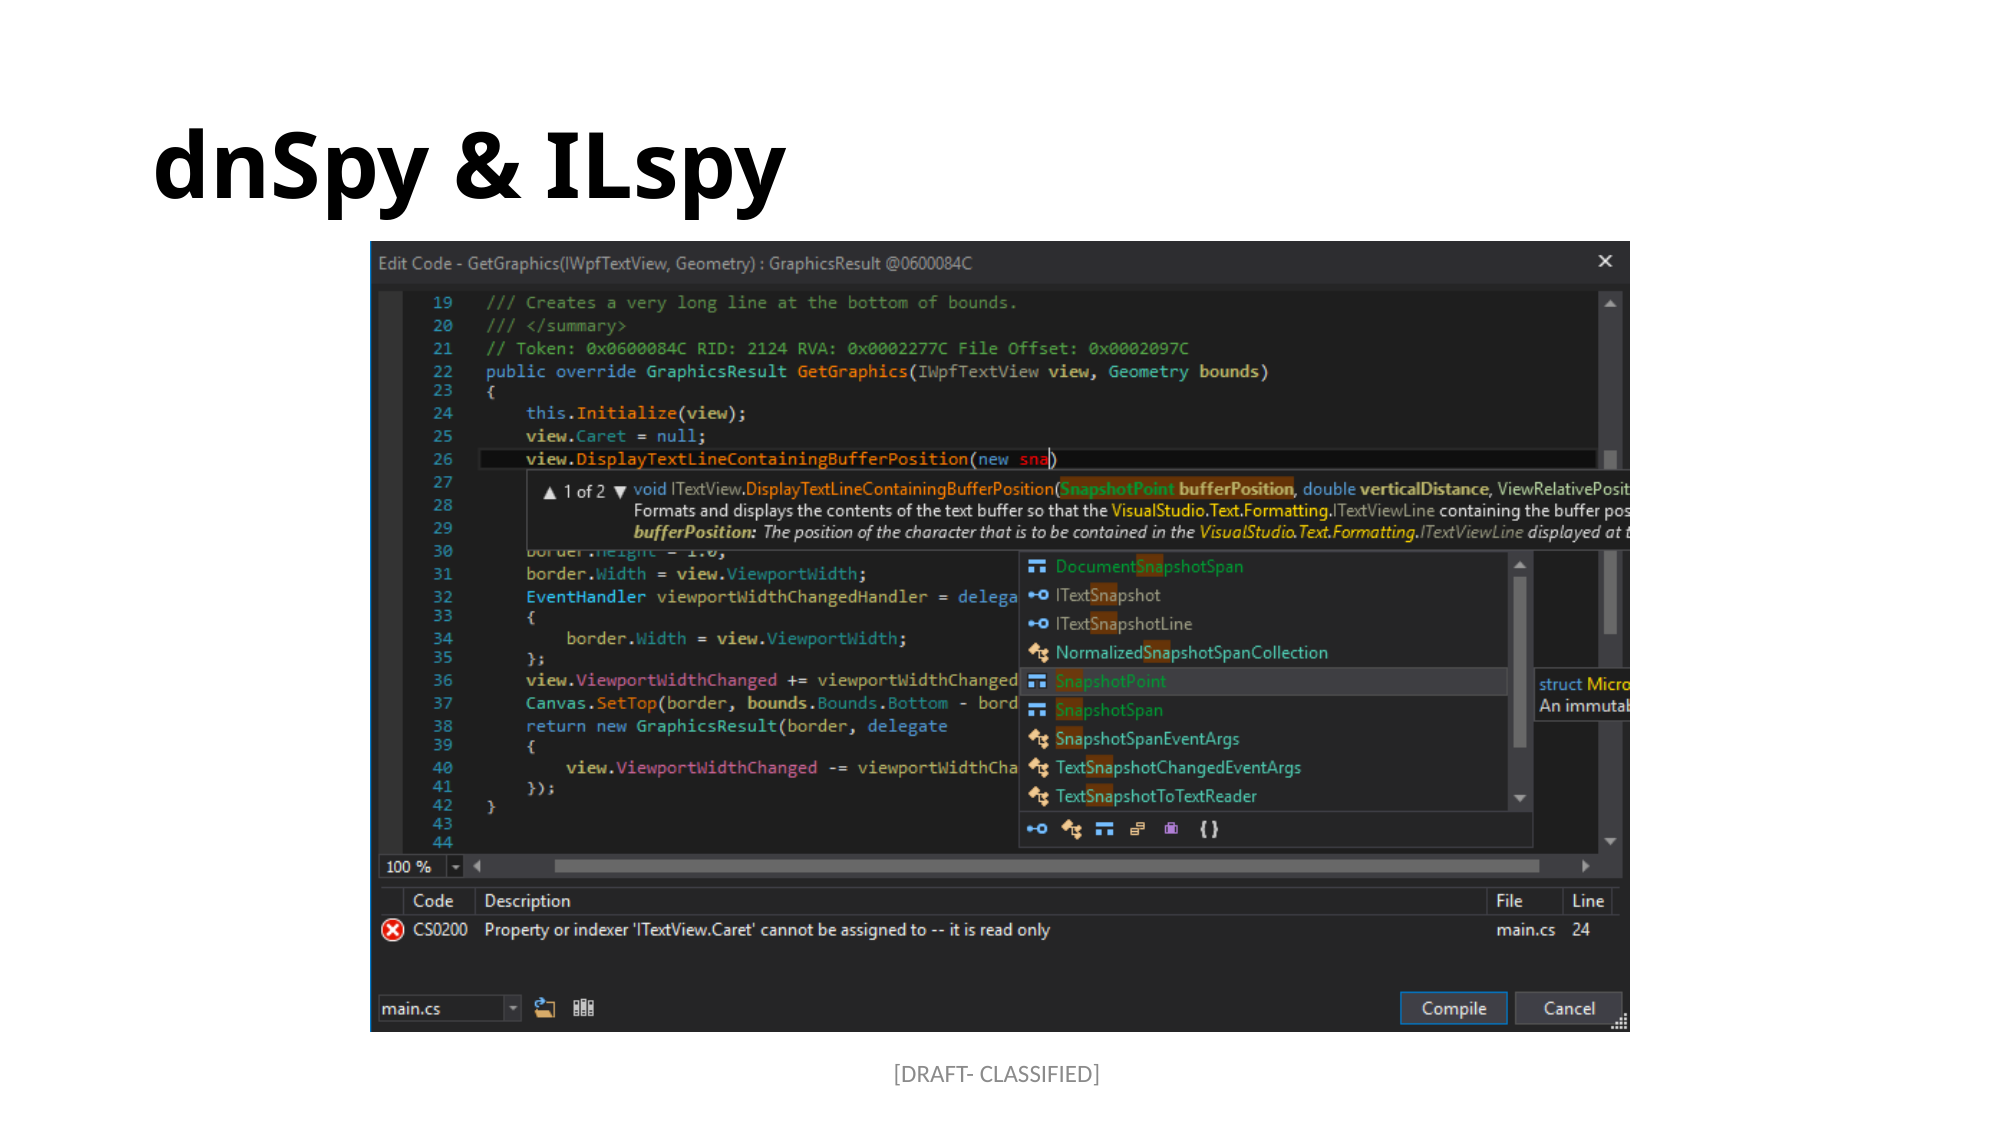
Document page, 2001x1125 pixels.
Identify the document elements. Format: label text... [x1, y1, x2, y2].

title dnSpy & ILspy [137, 59, 1863, 278]
footer [DRAFT- CLASSIFIED] [662, 1042, 1338, 1103]
picture [370, 241, 1630, 1032]
